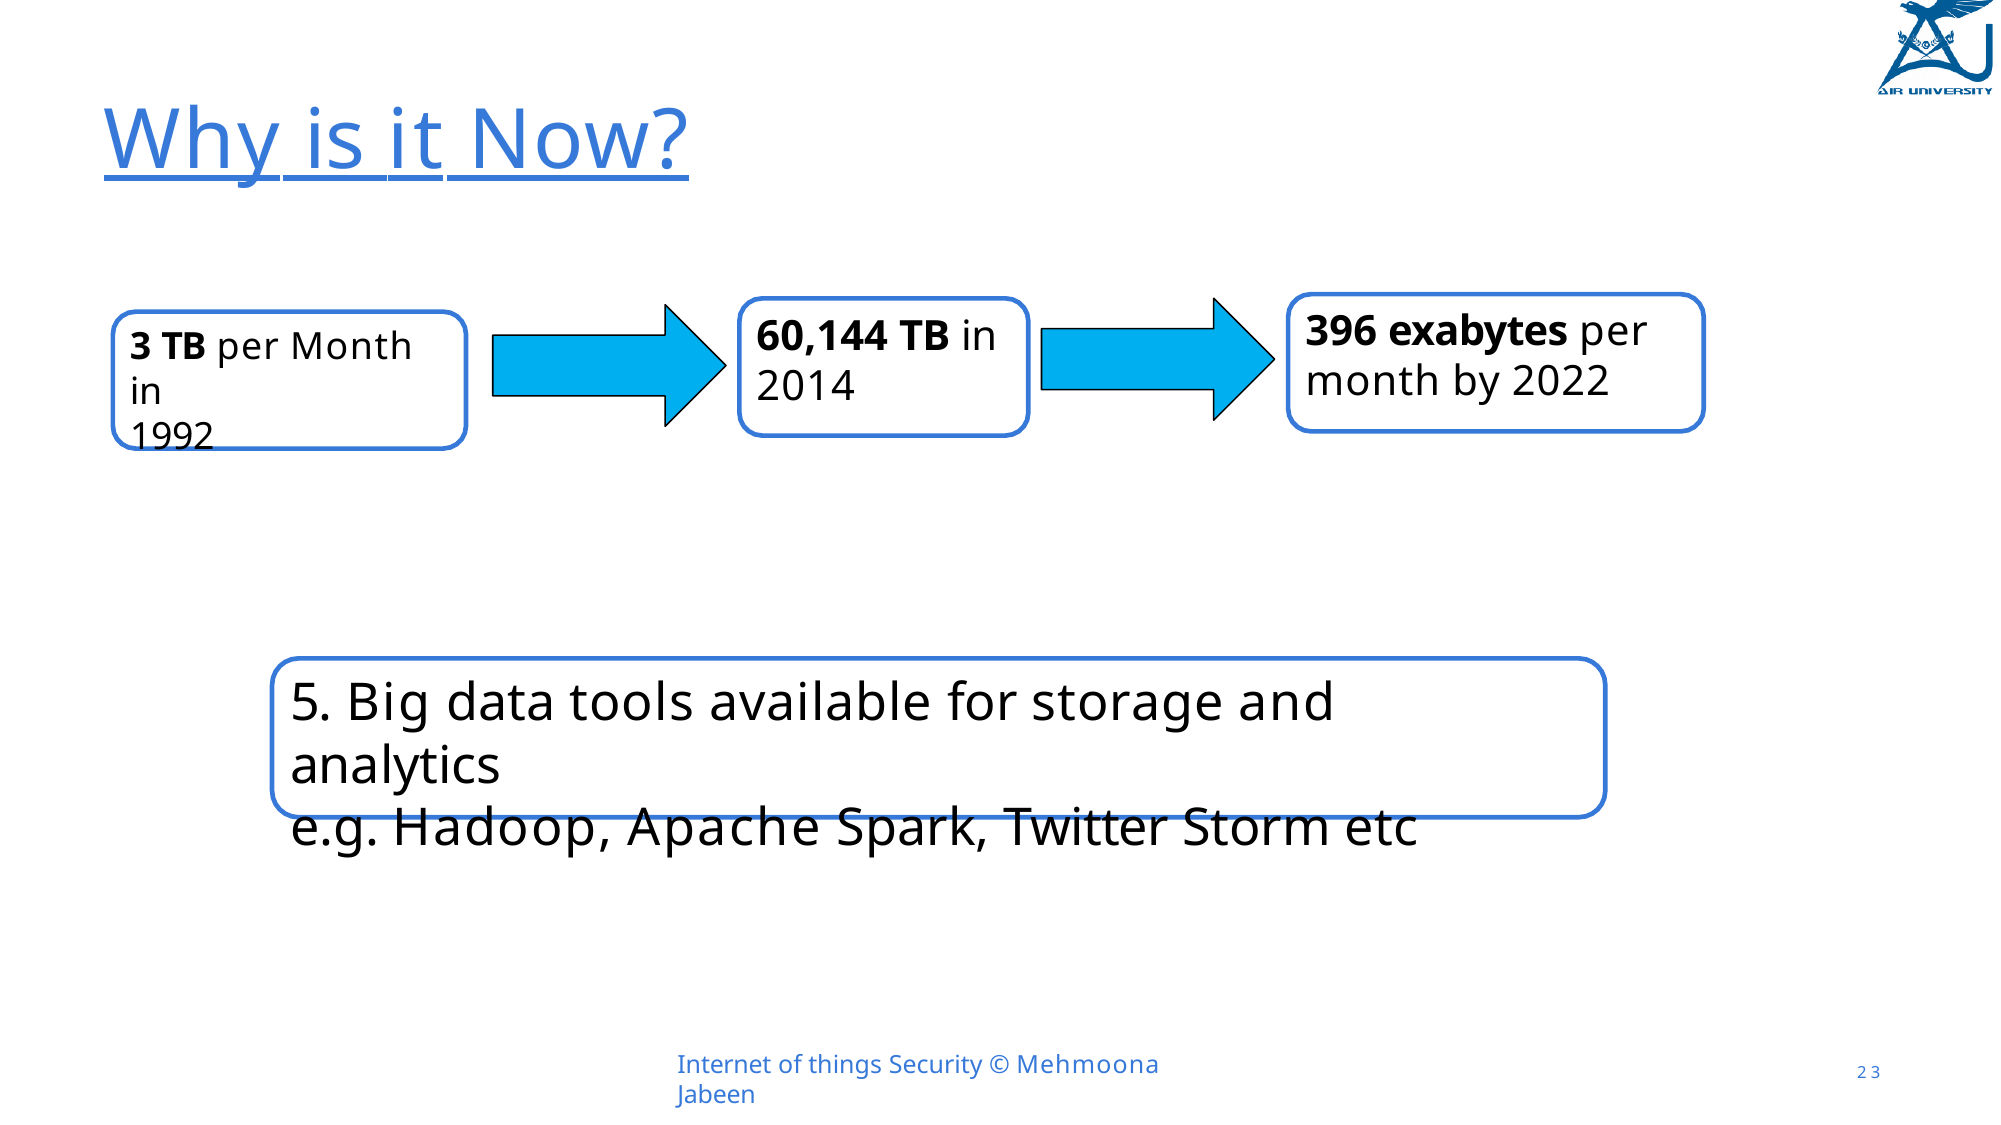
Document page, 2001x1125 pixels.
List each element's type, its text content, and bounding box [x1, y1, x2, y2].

slide_number 2 3 [1854, 1060, 1894, 1125]
picture [1875, 0, 1995, 95]
footer Internet of things Security © Mehmoona Jabeen [675, 1047, 1227, 1125]
text_box [272, 658, 1606, 818]
text_box [739, 298, 1029, 436]
text_box [112, 311, 467, 449]
title Why is it Now? [101, 83, 1438, 274]
text_box [1288, 294, 1704, 432]
text_box 396 exabytes per month by 2022 [1303, 301, 1658, 405]
text_box 5. Big data tools available for storage and analytics e.g. Hadoop, Apache Spark, Twitter Storm etc [288, 666, 1491, 857]
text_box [491, 303, 728, 428]
text_box 3 TB per Month in 1992 [127, 319, 442, 457]
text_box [1040, 297, 1276, 422]
text_box 60,144 TB in 2014 [754, 306, 1012, 409]
